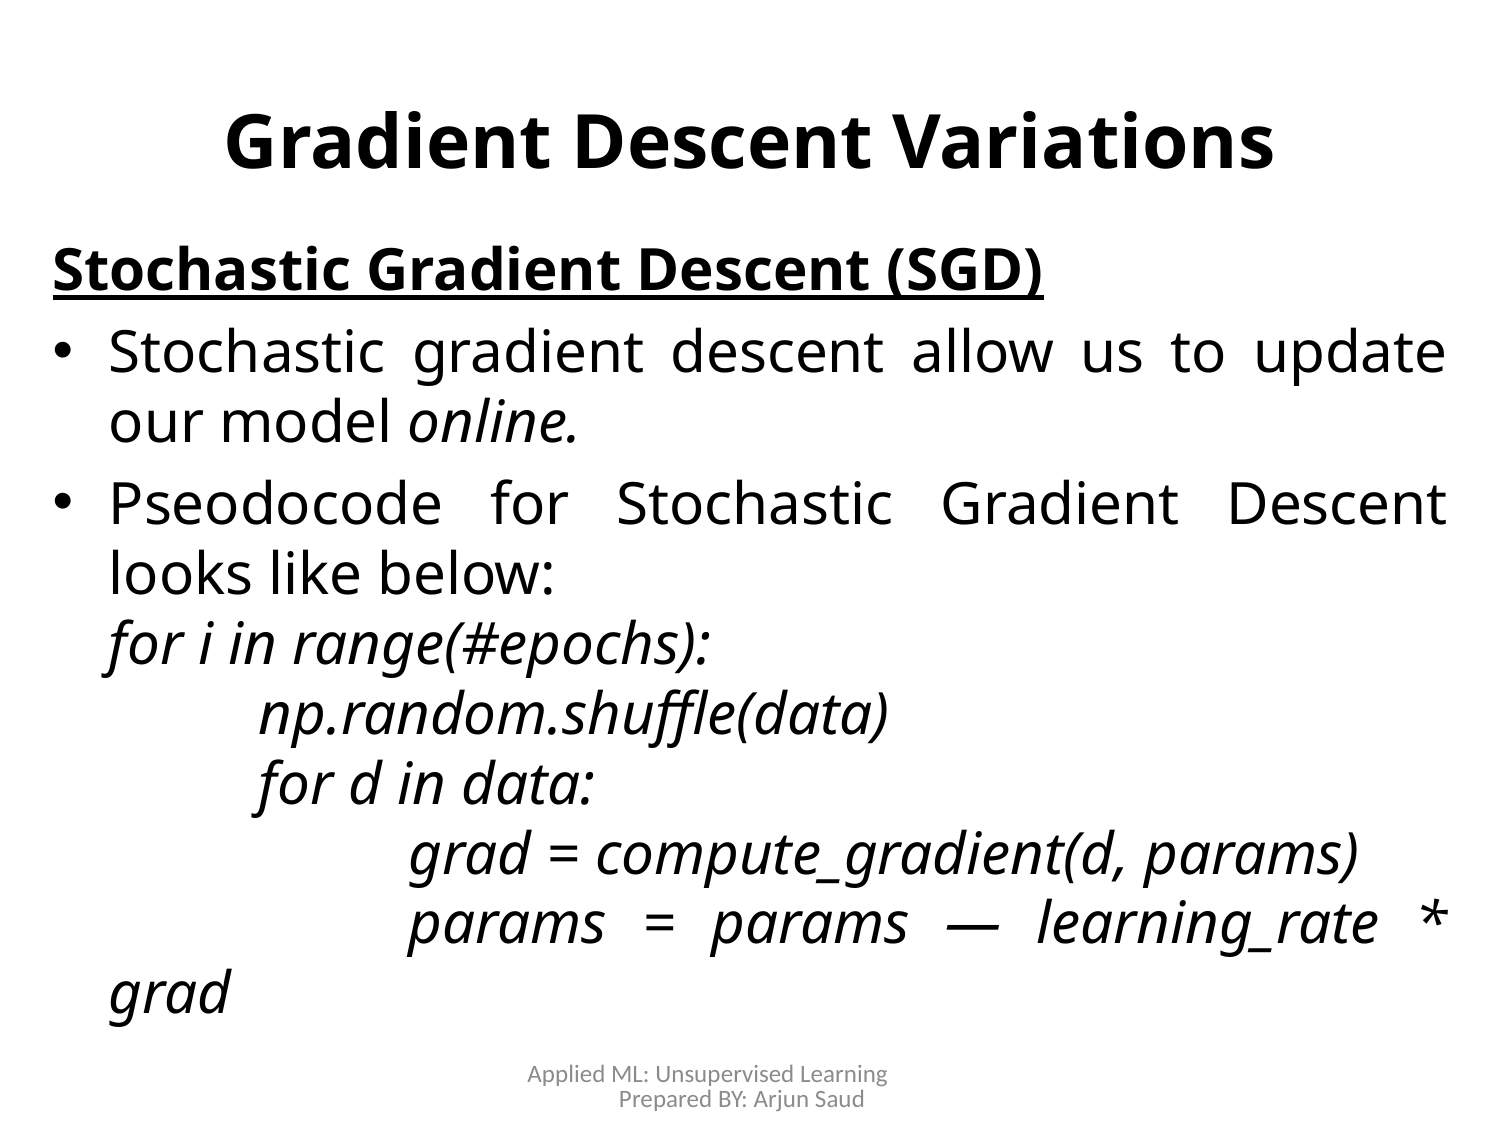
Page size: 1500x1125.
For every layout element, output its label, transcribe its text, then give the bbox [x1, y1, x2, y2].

footer Applied ML: Unsupervised Learning Prepared BY: Arjun Saud [512, 1042, 988, 1103]
list Stochastic Gradient Descent (SGD) Stochastic gradient descent allow us to update our model online. Pseodocode for Stochastic Gradient Descent looks like below: for i in range(#epochs): np.random.shuffle(data) for d in data: grad = compute_gradient(d, params) params = params — learning_rate * grad [37, 224, 1463, 1038]
title Gradient Descent Variations [75, 45, 1425, 224]
